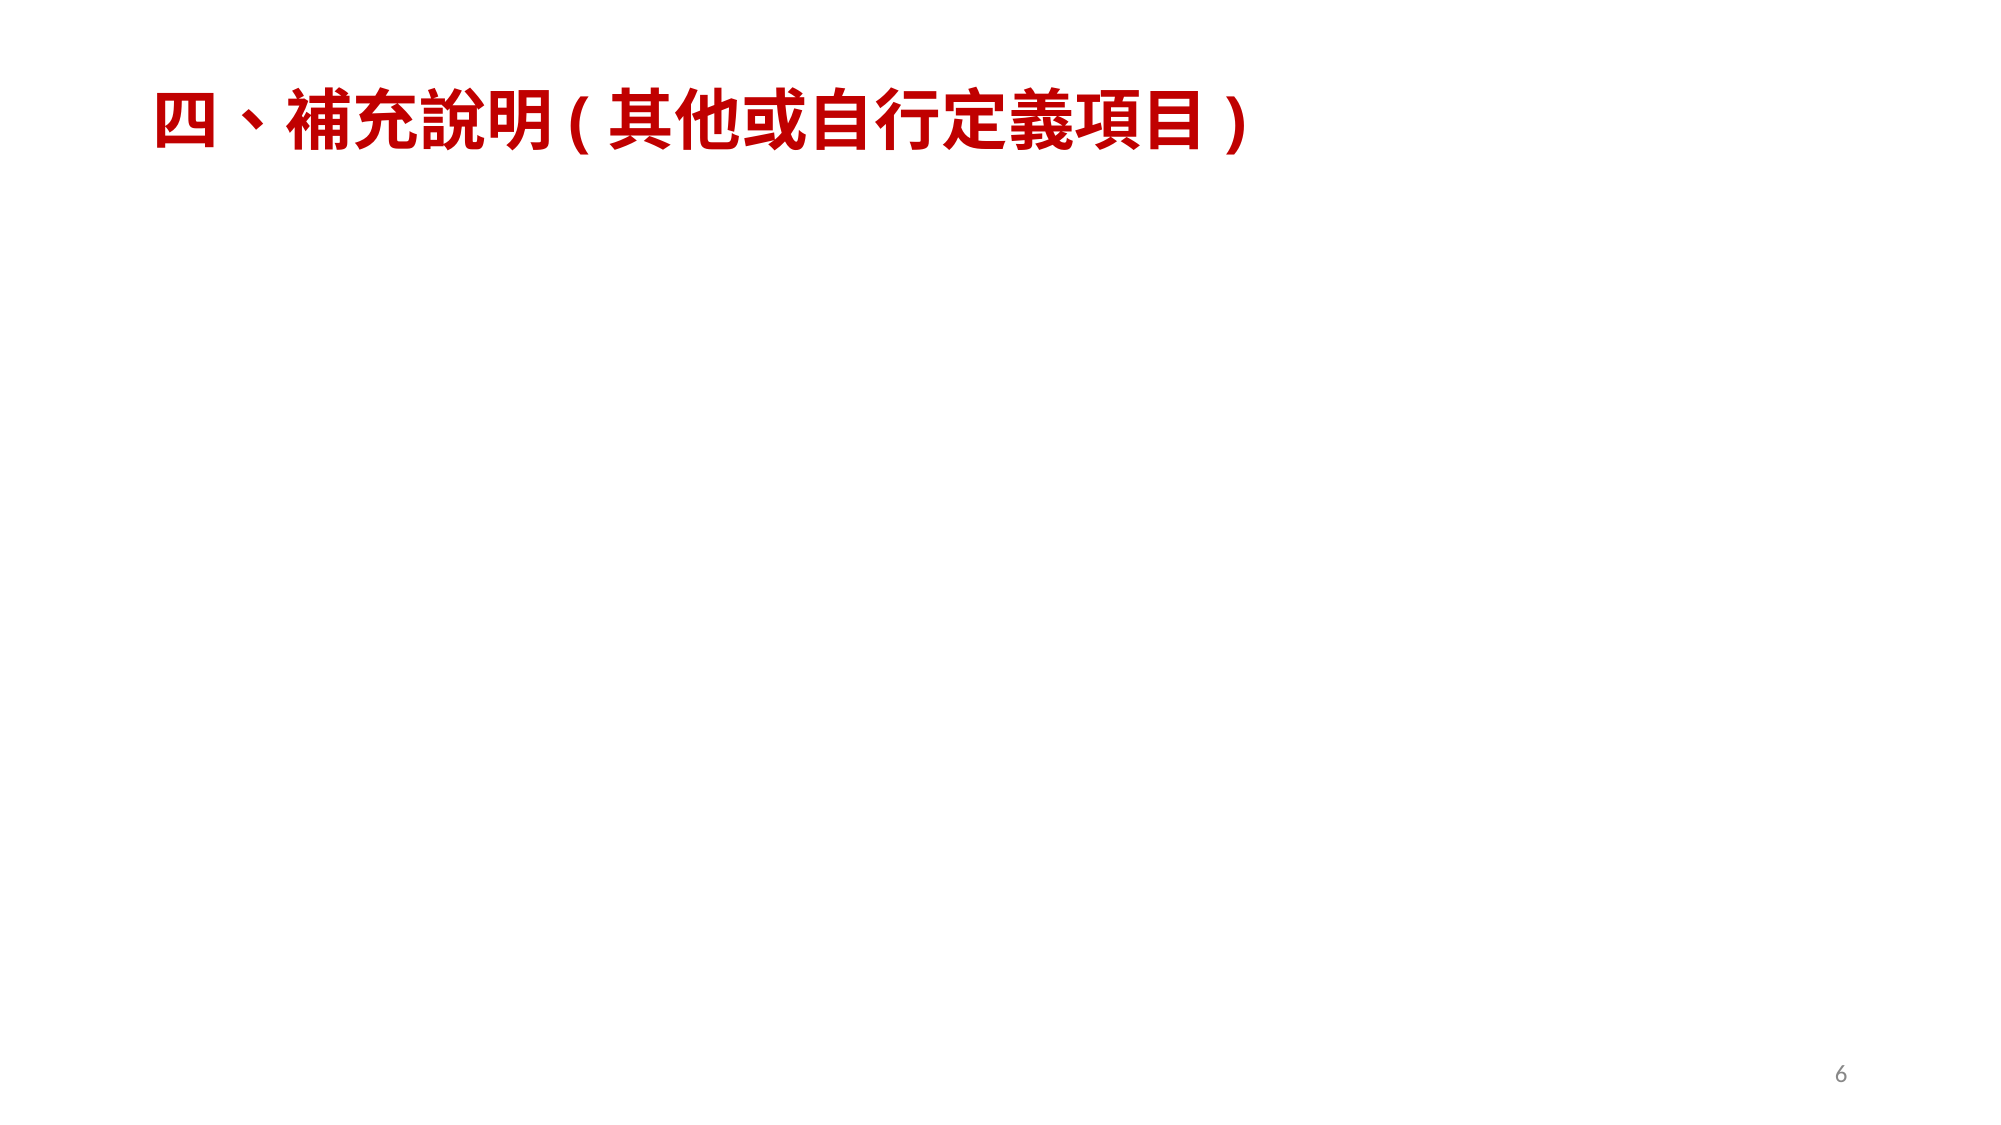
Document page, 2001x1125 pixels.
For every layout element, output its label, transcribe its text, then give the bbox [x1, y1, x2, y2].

slide_number ‹#› [1412, 1042, 1863, 1103]
title 四、補充說明(其他或自行定義項目) [137, 37, 1863, 209]
